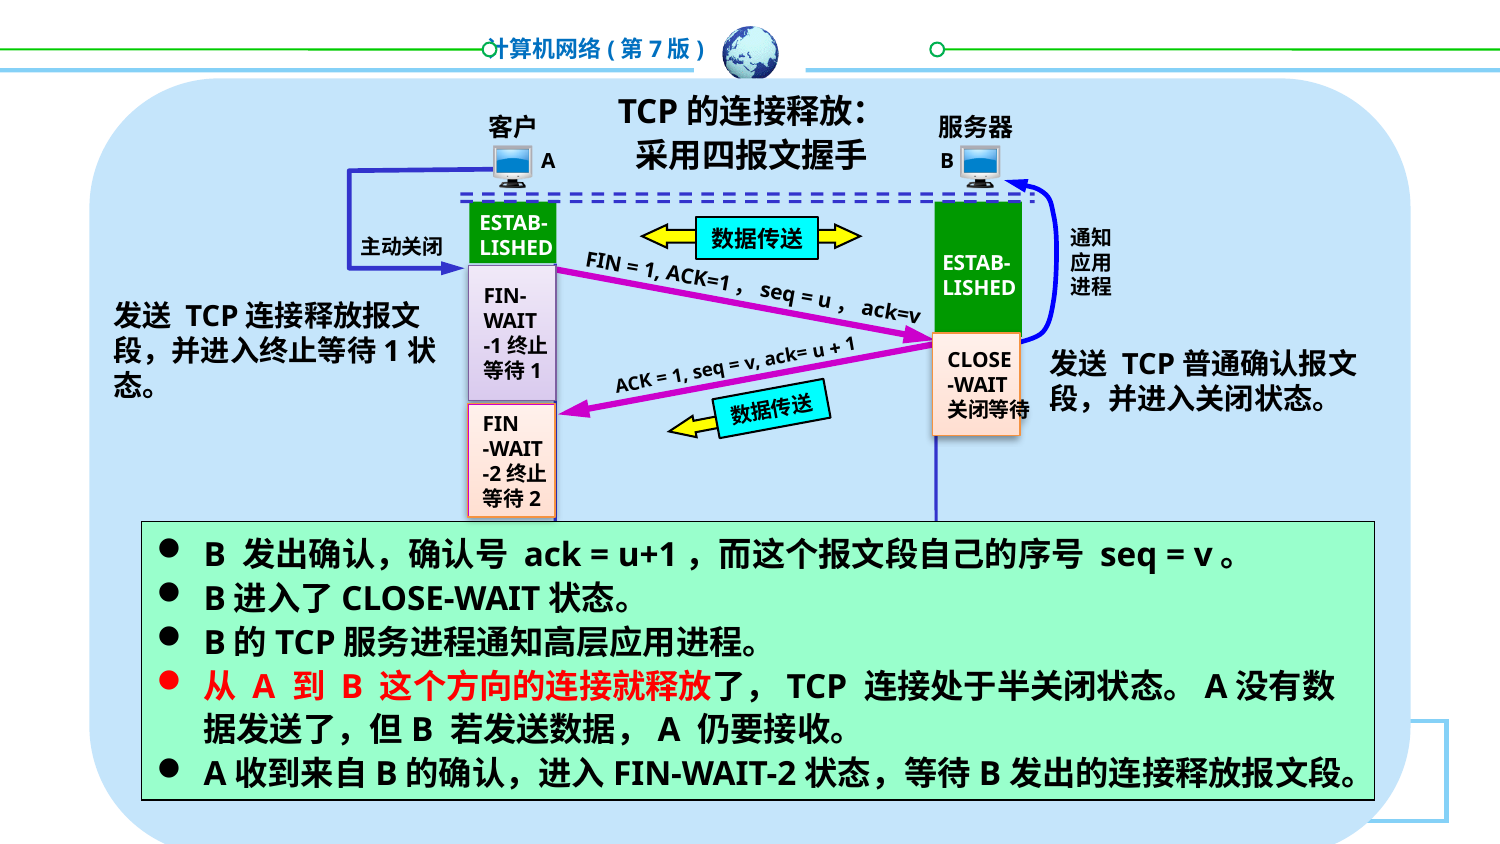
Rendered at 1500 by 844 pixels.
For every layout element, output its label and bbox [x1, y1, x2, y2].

picture [720, 24, 780, 76]
picture [957, 143, 1003, 189]
text_box [87, 76, 1413, 844]
picture [490, 143, 536, 189]
